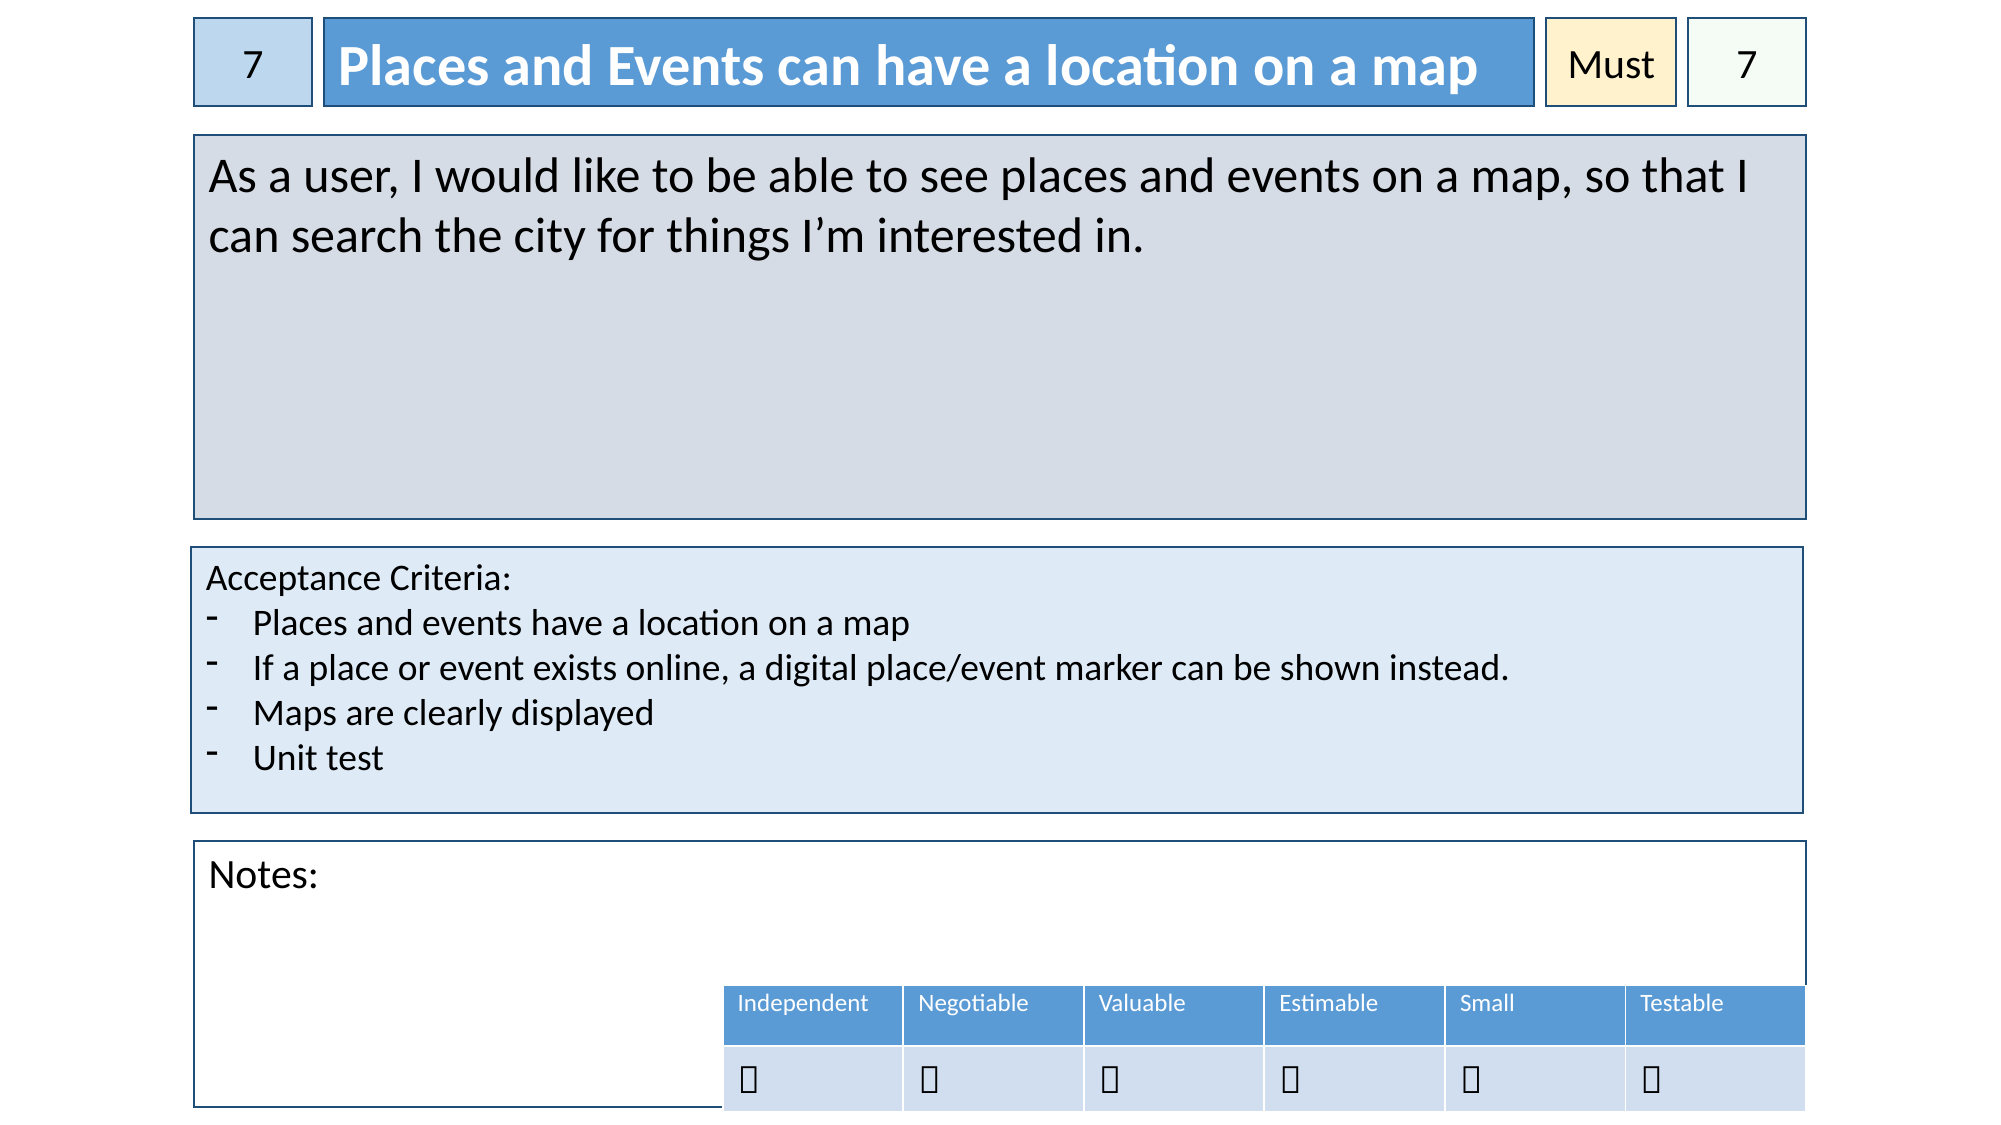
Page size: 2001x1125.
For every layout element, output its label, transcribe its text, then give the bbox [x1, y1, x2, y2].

text_box Places and Events can have a location on a map [323, 17, 1535, 107]
text_box 7 [1687, 17, 1807, 107]
text_box 7 [193, 17, 313, 107]
table_header Valuable [1085, 986, 1263, 1045]
table_header Estimable [1265, 986, 1444, 1045]
table_header Small [1446, 986, 1625, 1045]
text_box Notes: [193, 840, 1807, 1108]
table_cell  [1265, 1047, 1444, 1111]
table_cell  [1626, 1047, 1805, 1111]
text_box Acceptance Criteria: Places and events have a location on a map If a place or event exists online, a digital place/event marker can be shown instead. Maps are clearly displayed Unit test [190, 546, 1804, 814]
table_cell  [1446, 1047, 1625, 1111]
table_header Negotiable [904, 986, 1083, 1045]
table_cell  [724, 1047, 902, 1111]
text_box As a user, I would like to be able to see places and events on a map, so that I can search the city for things I’m interested in. [193, 134, 1807, 520]
table_cell  [904, 1047, 1083, 1111]
table_cell  [1085, 1047, 1263, 1111]
table_header Testable [1626, 986, 1805, 1045]
table_header Independent [724, 986, 902, 1045]
text_box Must [1545, 17, 1677, 107]
